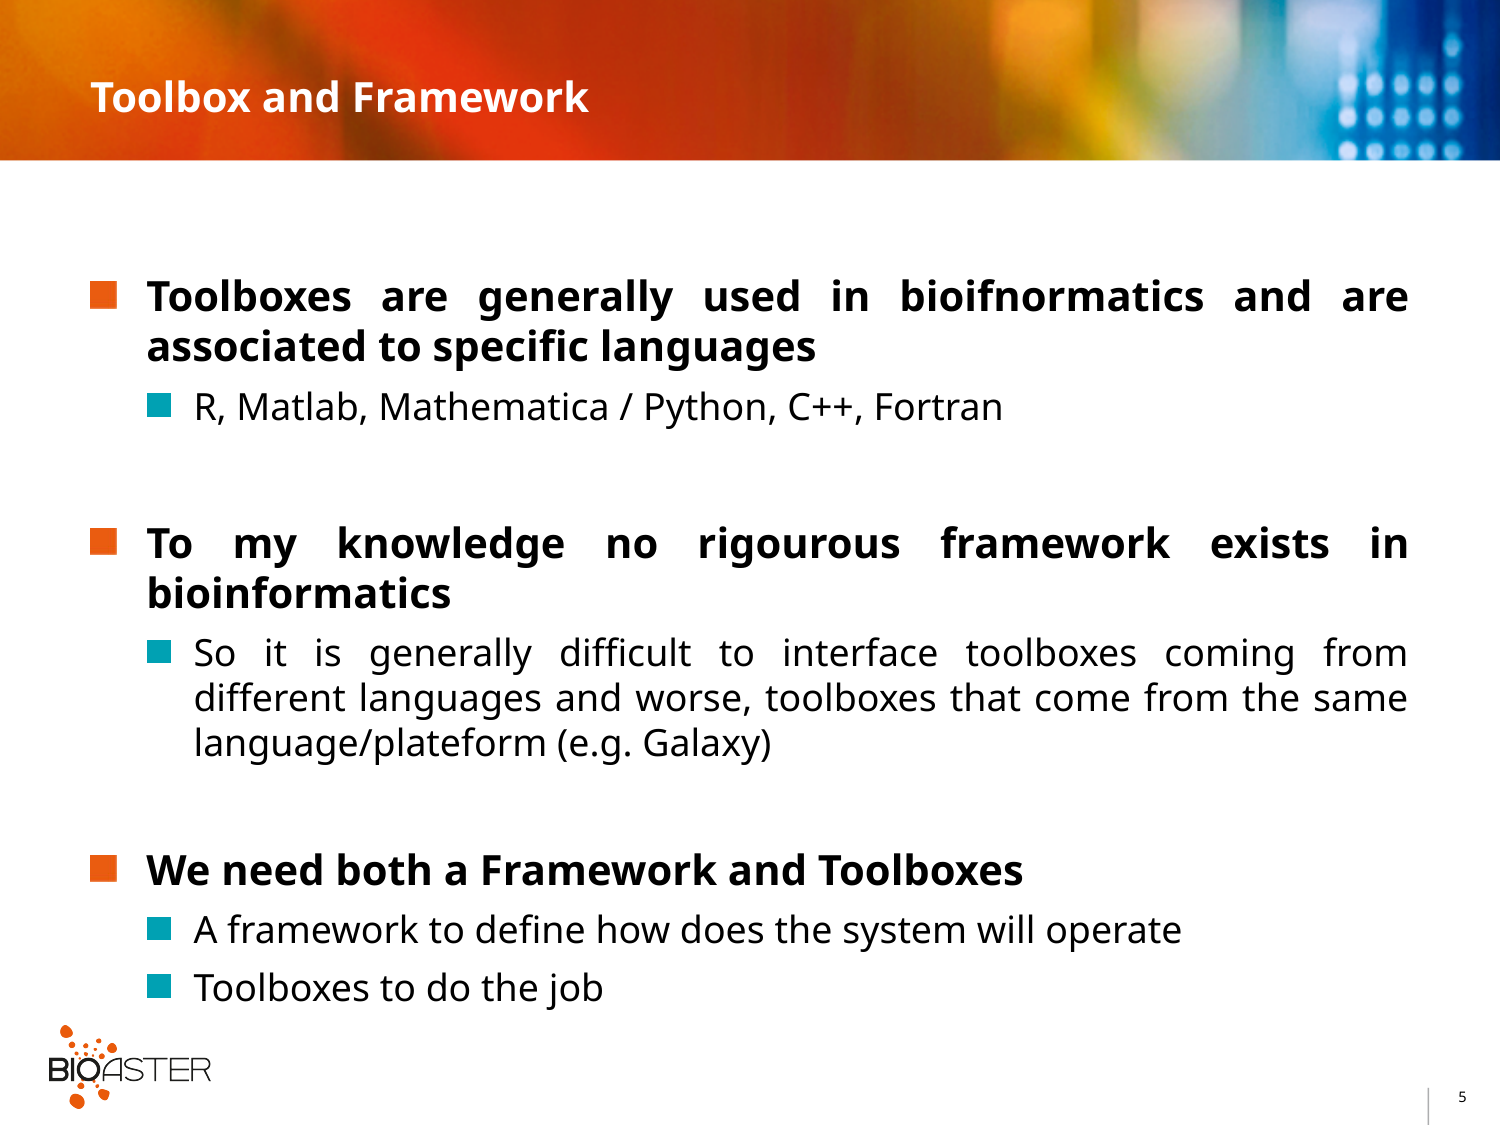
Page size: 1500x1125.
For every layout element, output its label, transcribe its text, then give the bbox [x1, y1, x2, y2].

footer [75, 1067, 1425, 1125]
slide_number 5 [1425, 1067, 1500, 1125]
title Toolbox and Framework [75, 0, 1425, 192]
list Toolboxes are generally used in bioifnormatics and are associated to specific languages R, Matlab, Mathematica / Python, C++, Fortran To my knowledge no rigourous framework exists in bioinformatics So it is generally difficult to interface toolboxes coming from different languages and worse, toolboxes that come from the same language/plateform (e.g. Galaxy) We need both a Framework and Toolboxes A framework to define how does the system will operate Toolboxes to do the job [75, 262, 1425, 1005]
picture [1425, 108, 1434, 125]
picture [1425, 77, 1434, 94]
picture [0, 0, 1500, 1125]
